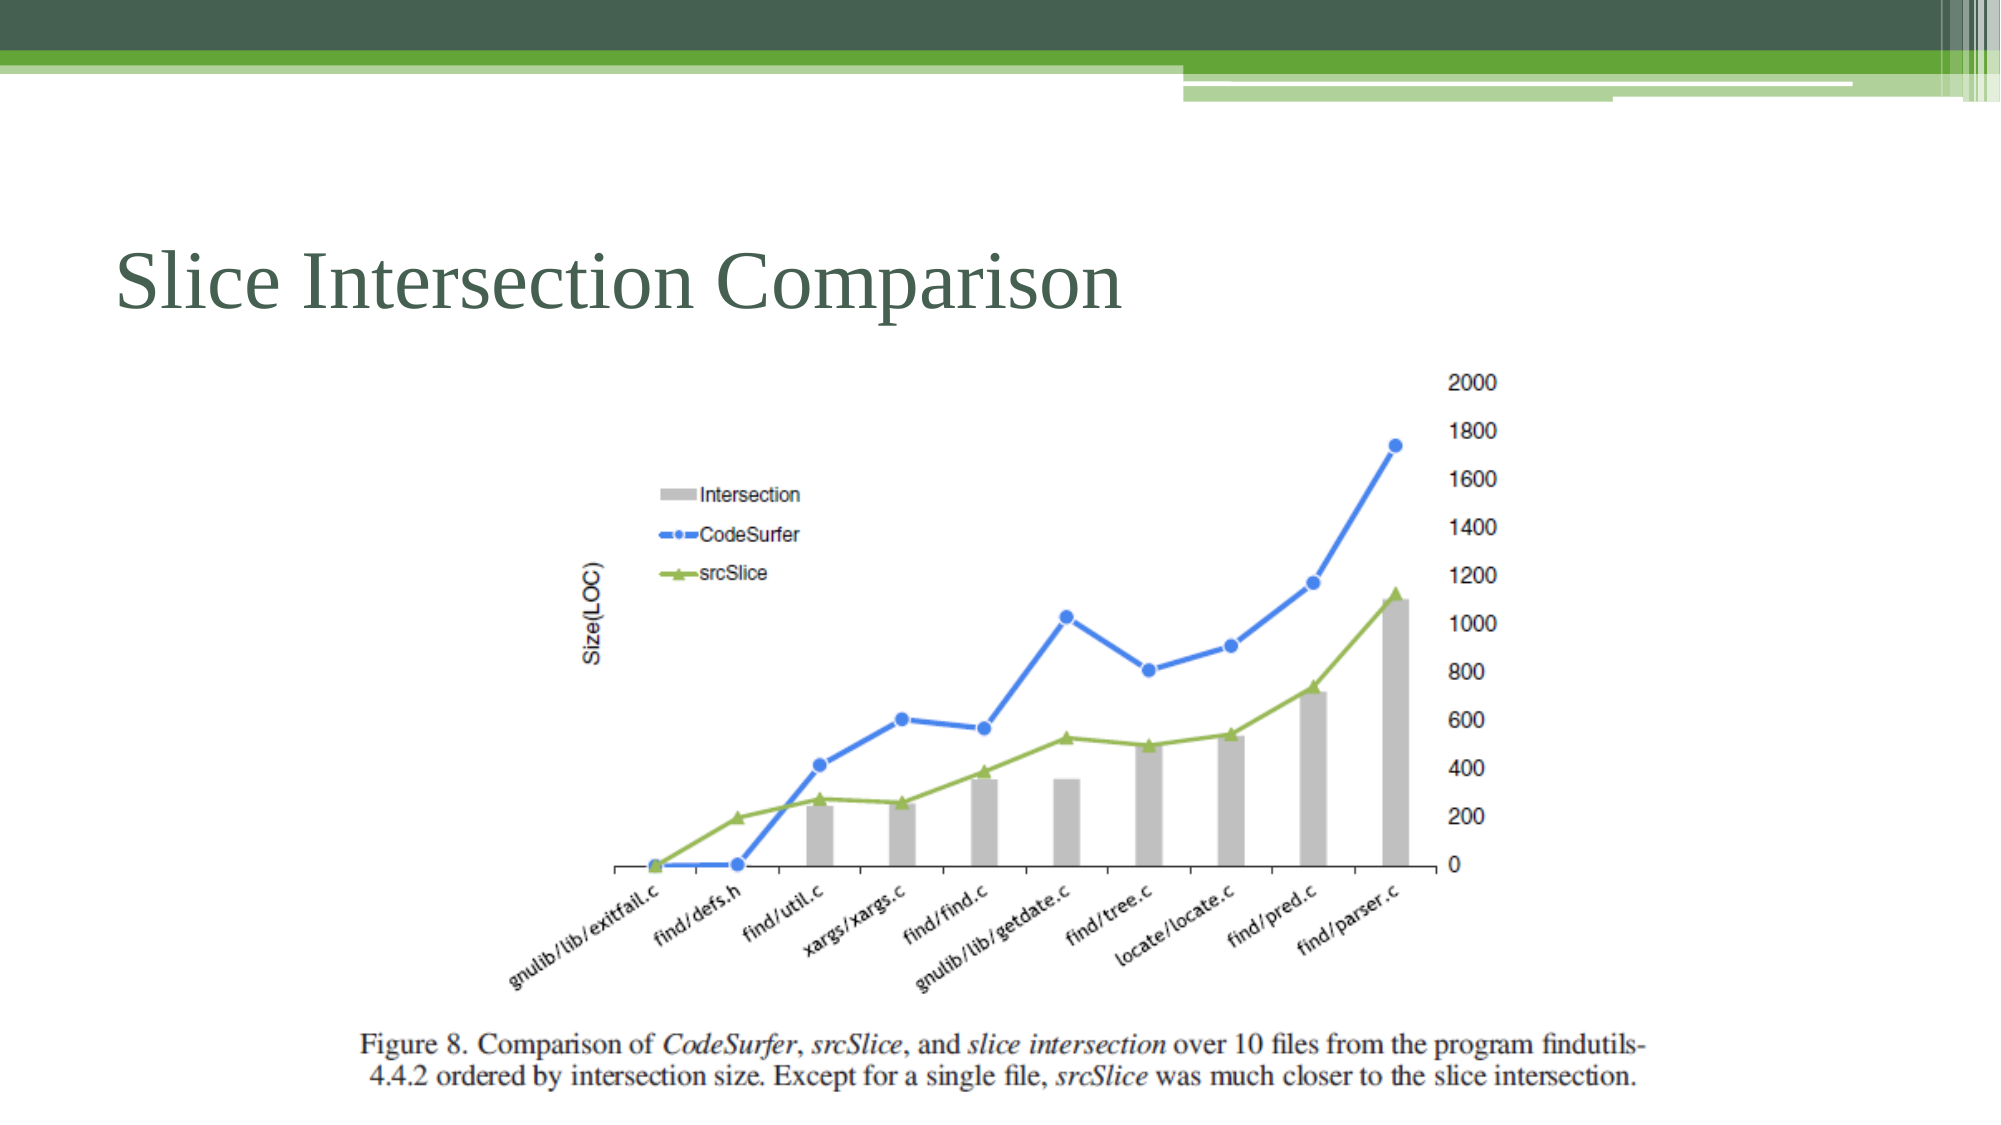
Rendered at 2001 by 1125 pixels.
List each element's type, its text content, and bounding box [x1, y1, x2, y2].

title Slice Intersection Comparison [99, 187, 1900, 363]
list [342, 342, 1665, 1102]
